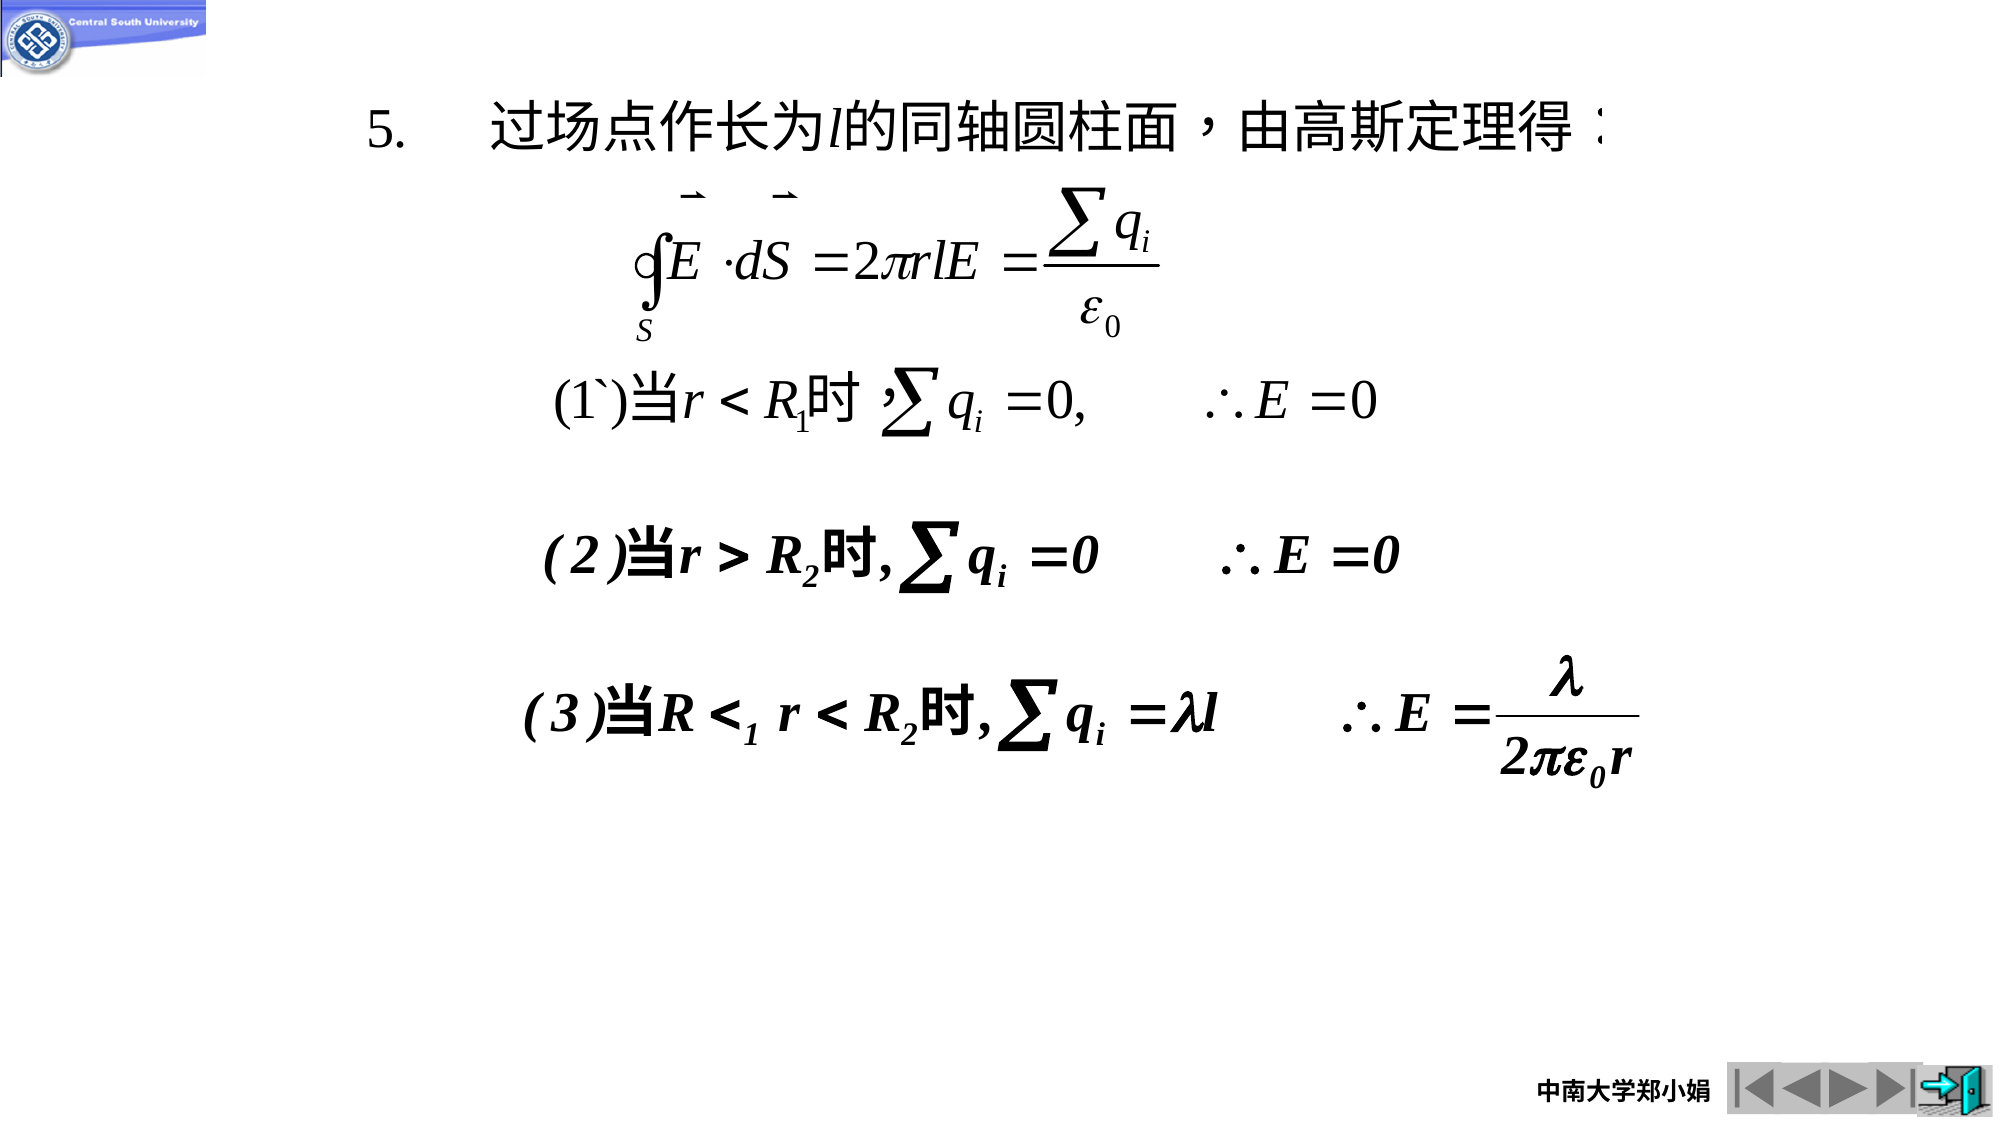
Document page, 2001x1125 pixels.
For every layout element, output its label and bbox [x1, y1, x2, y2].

text_box [535, 511, 1413, 607]
text_box [358, 86, 1602, 454]
text_box [515, 636, 1651, 802]
picture [1917, 1065, 1993, 1117]
picture [0, 0, 206, 77]
